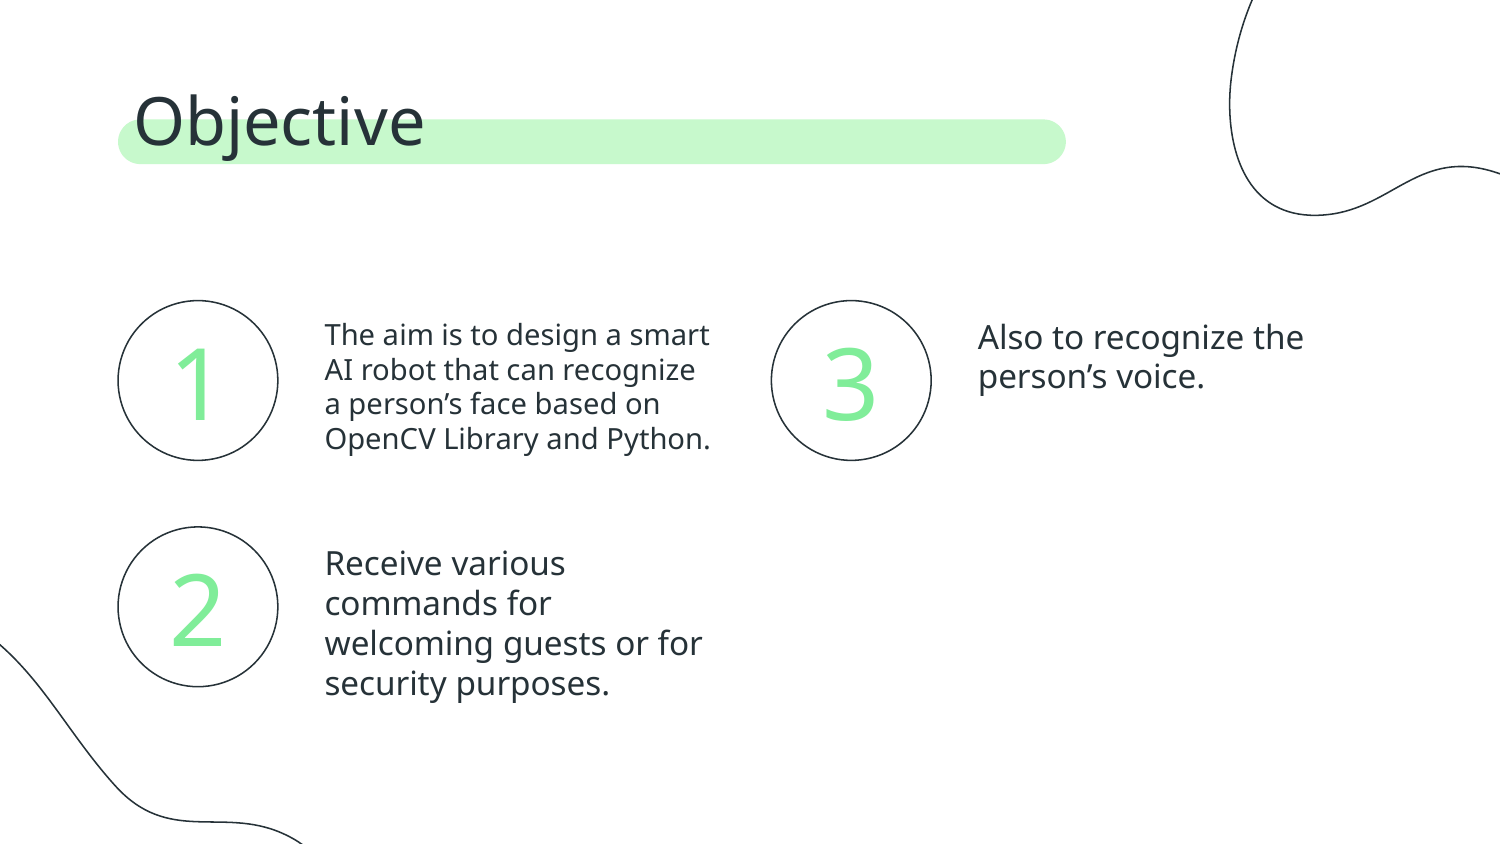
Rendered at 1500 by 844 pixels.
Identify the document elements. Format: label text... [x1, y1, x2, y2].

text_box [143, 300, 253, 322]
title 3 [778, 322, 924, 439]
text_box [118, 347, 125, 413]
title 2 [125, 549, 271, 665]
text_box [143, 665, 253, 687]
title 1 [125, 322, 271, 439]
text_box [771, 348, 778, 413]
text_box [143, 439, 253, 461]
subtitle Also to recognize the person’s voice. [942, 300, 1382, 416]
text_box [924, 347, 932, 414]
text_box [142, 526, 254, 549]
subtitle Receive various commands for welcoming guests or for security purposes. [288, 527, 729, 713]
title Objective [118, 63, 1382, 165]
text_box [271, 348, 278, 413]
text_box [796, 300, 906, 322]
subtitle The aim is to design a smart AI robot that can recognize a person’s face based on OpenCV Library and Python. [288, 300, 729, 362]
text_box [271, 574, 278, 640]
text_box [796, 439, 906, 461]
text_box [118, 574, 125, 640]
